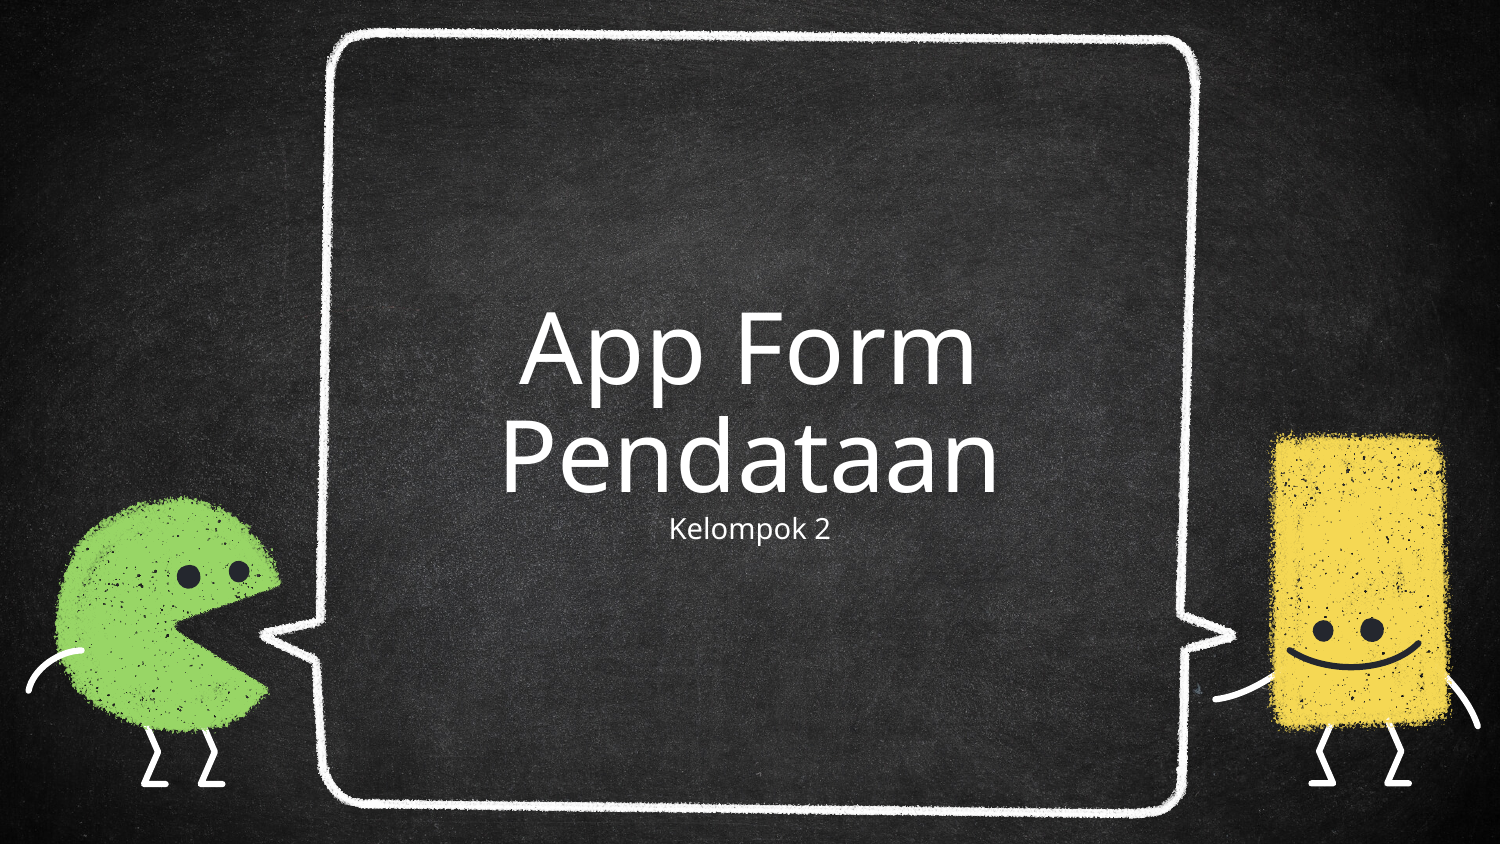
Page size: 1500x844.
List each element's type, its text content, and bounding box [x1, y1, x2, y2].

picture [0, 0, 1500, 844]
title App Form Pendataan Kelompok 2 [381, 130, 1119, 714]
